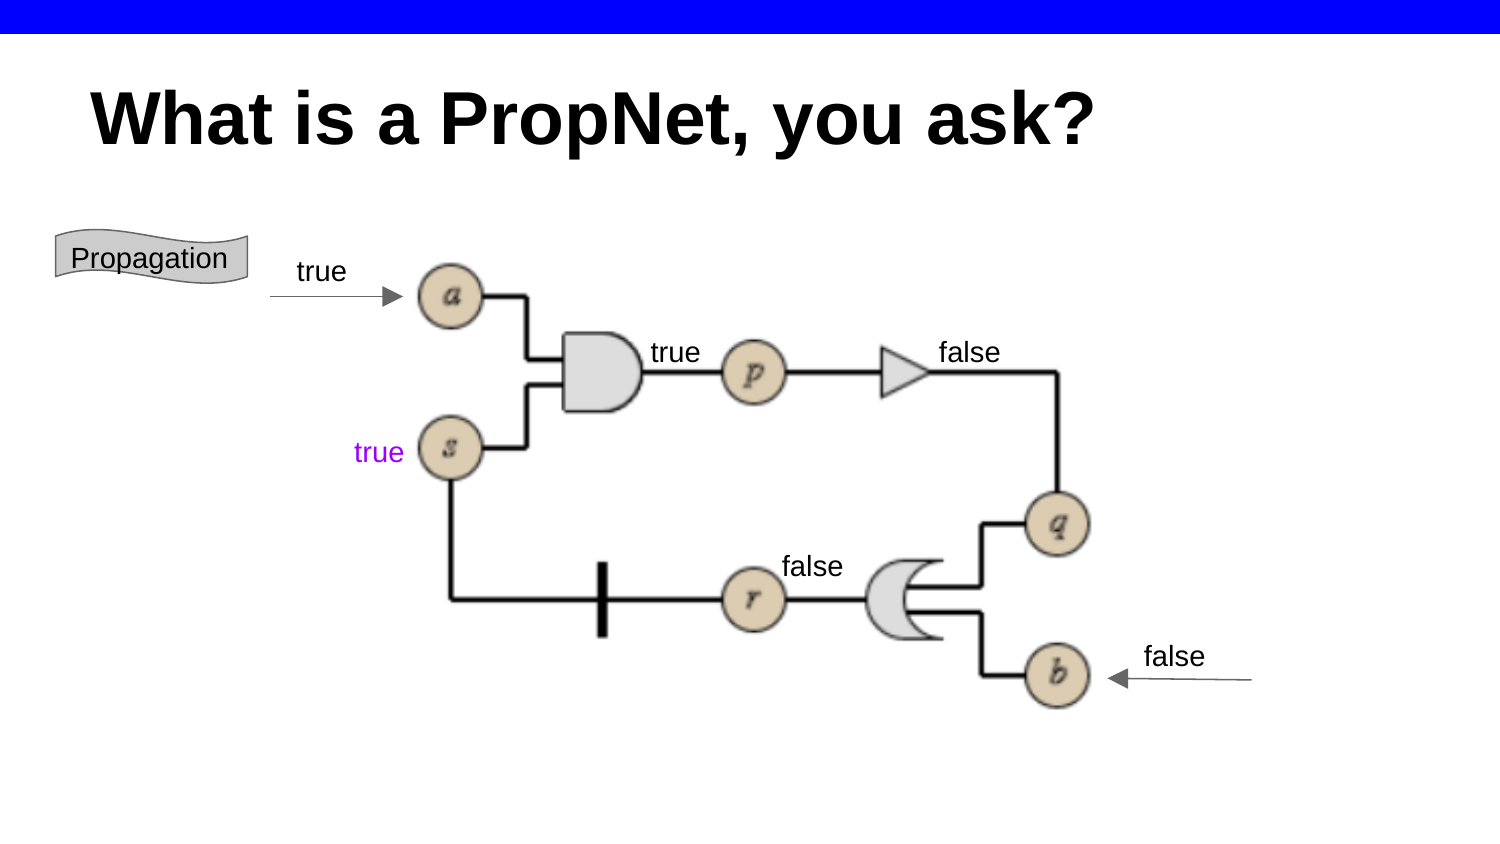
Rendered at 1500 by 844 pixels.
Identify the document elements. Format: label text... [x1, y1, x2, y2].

text_box true [281, 237, 412, 295]
title What is a PropNet, you ask? [75, 33, 1425, 175]
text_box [1107, 677, 1252, 681]
text_box false [1135, 622, 1275, 656]
text_box true [339, 418, 365, 462]
picture [370, 251, 1130, 713]
text_box Propagation [55, 229, 248, 284]
